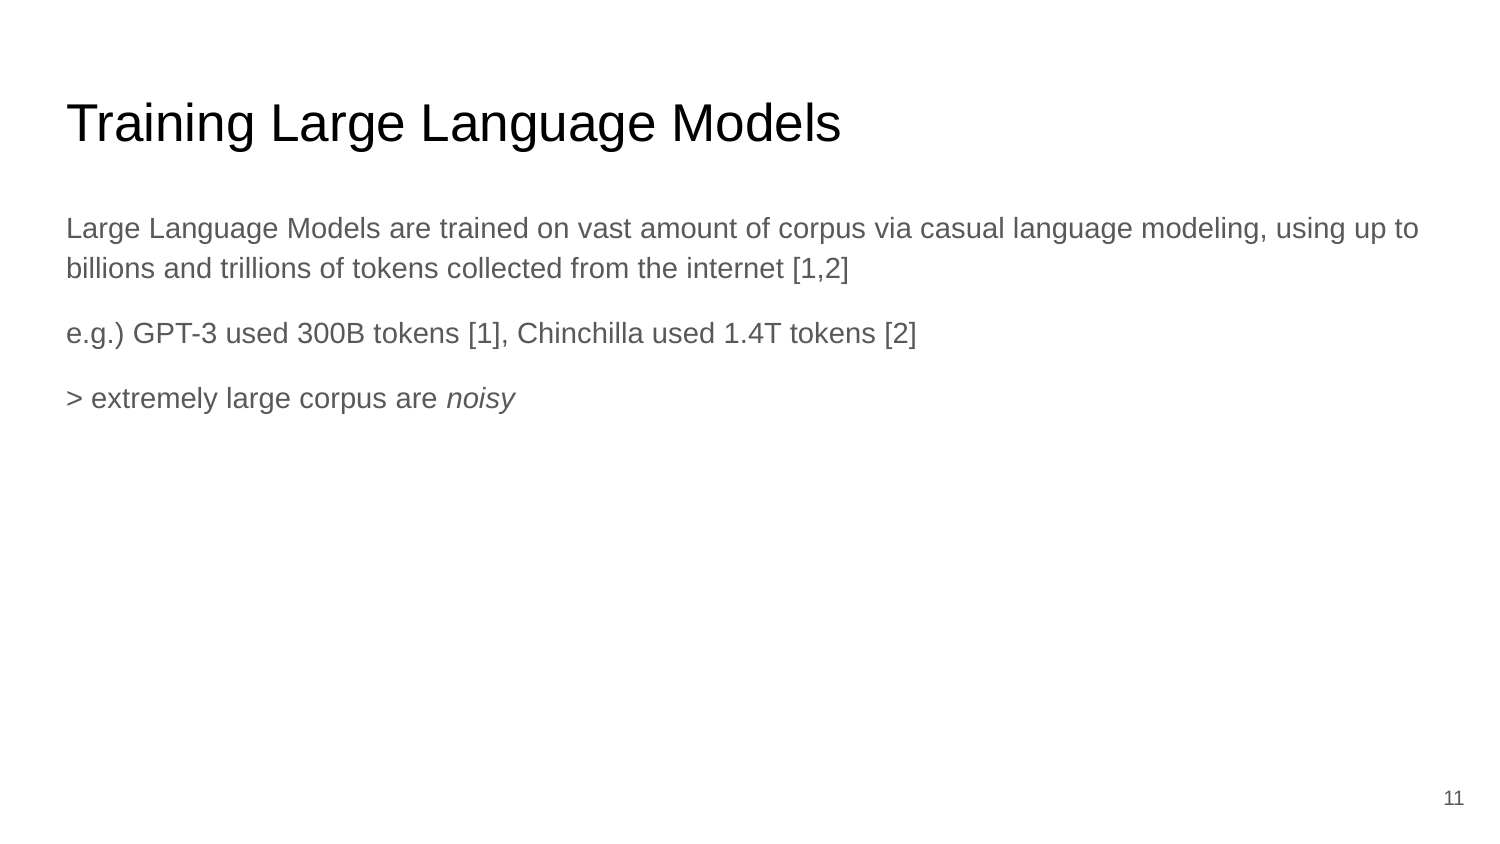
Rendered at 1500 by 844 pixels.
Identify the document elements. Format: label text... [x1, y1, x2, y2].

list Large Language Models are trained on vast amount of corpus via casual language modeling, using up to billions and trillions of tokens collected from the internet [1,2] e.g.) GPT-3 used 300B tokens [1], Chinchilla used 1.4T tokens [2] > extremely large corpus are noisy [51, 189, 1449, 750]
title Training Large Language Models [51, 72, 1449, 167]
slide_number ‹#› [1389, 764, 1480, 830]
